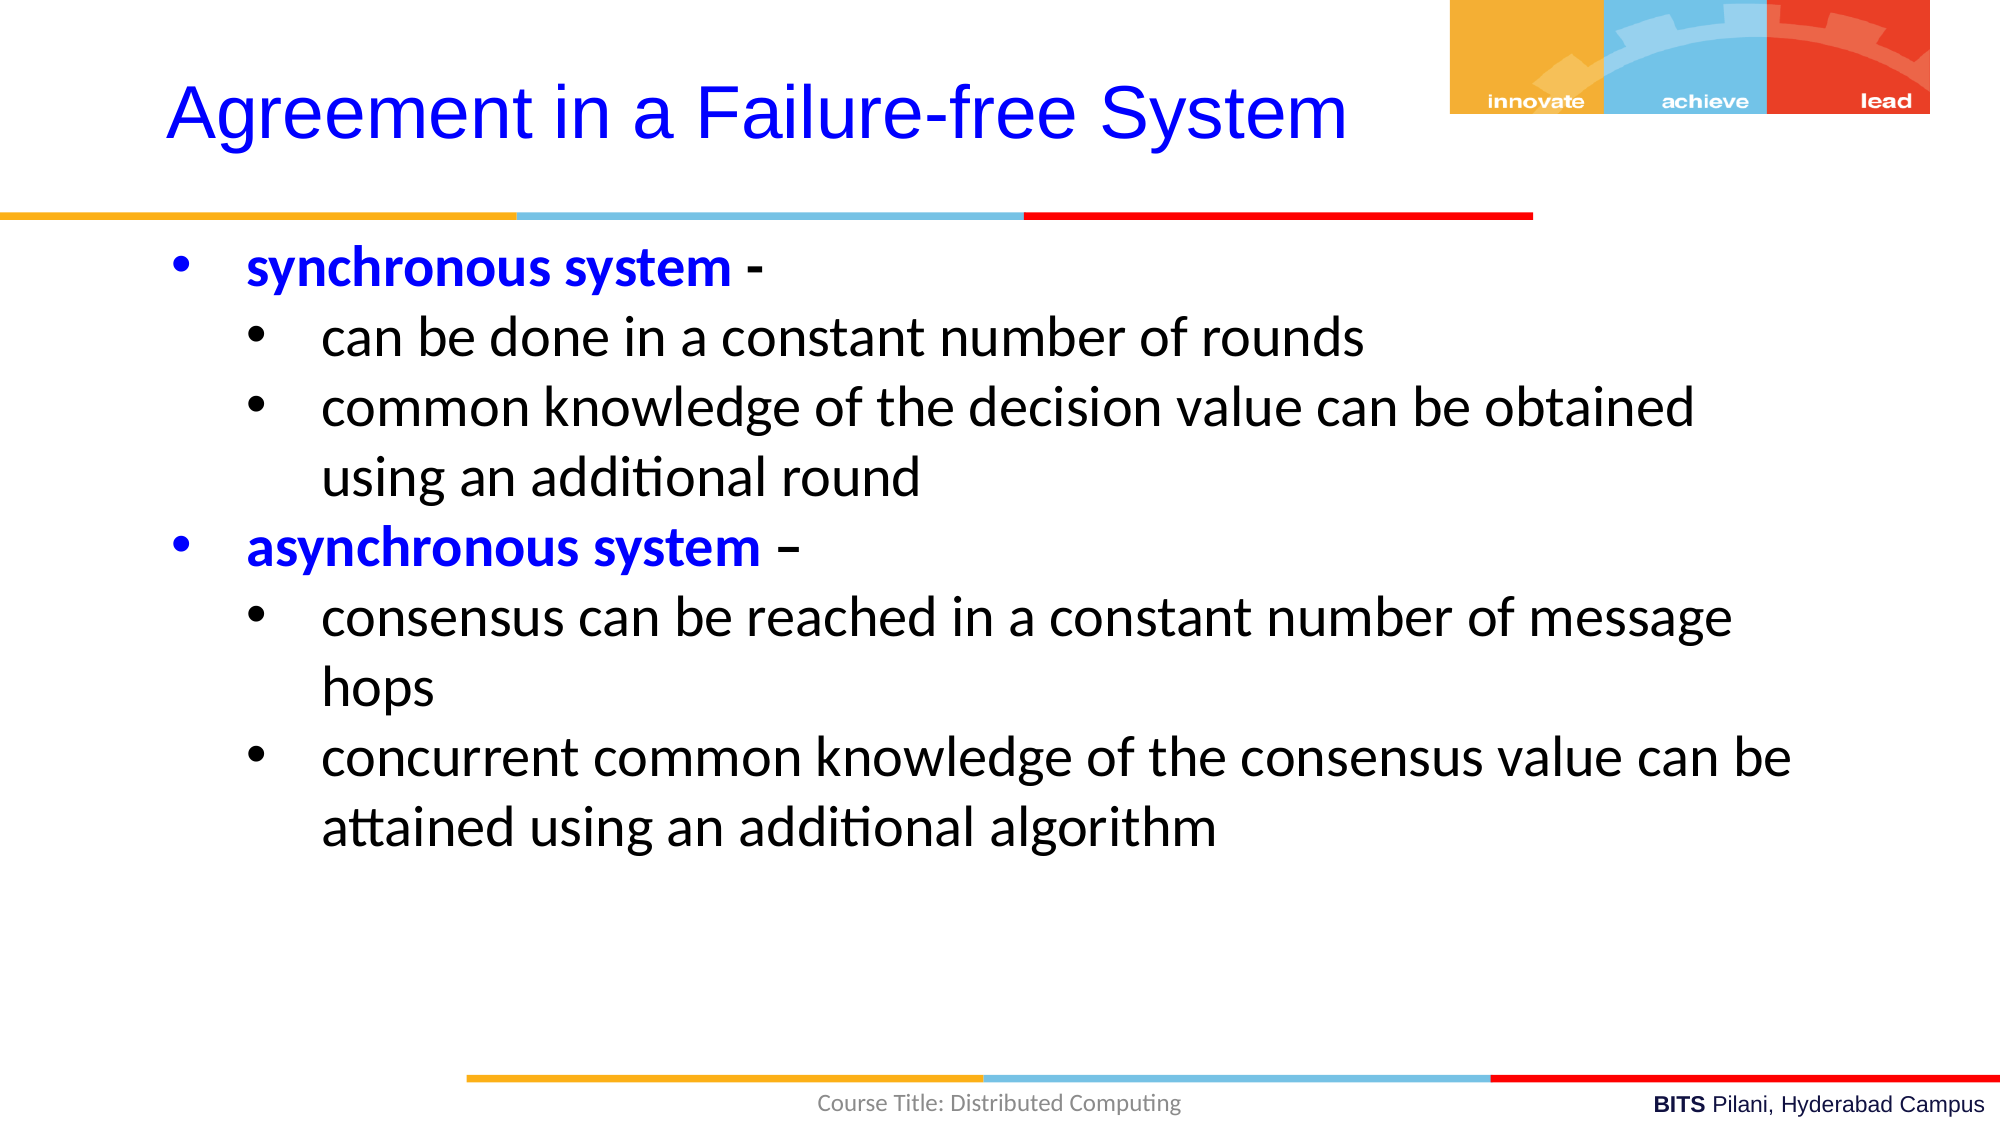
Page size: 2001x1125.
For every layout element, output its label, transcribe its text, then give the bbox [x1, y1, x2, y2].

list Agreement in a Failure-free System [66, 14, 1450, 203]
footer Course Title: Distributed Computing [662, 1071, 1338, 1125]
text_box synchronous system - can be done in a constant number of rounds common knowledge of the decision value can be obtained using an additional round asynchronous system – consensus can be reached in a constant number of message hops concurrent common knowledge of the consensus value can be attained using an additional algorithm [156, 221, 1810, 866]
picture [1449, 0, 1930, 114]
